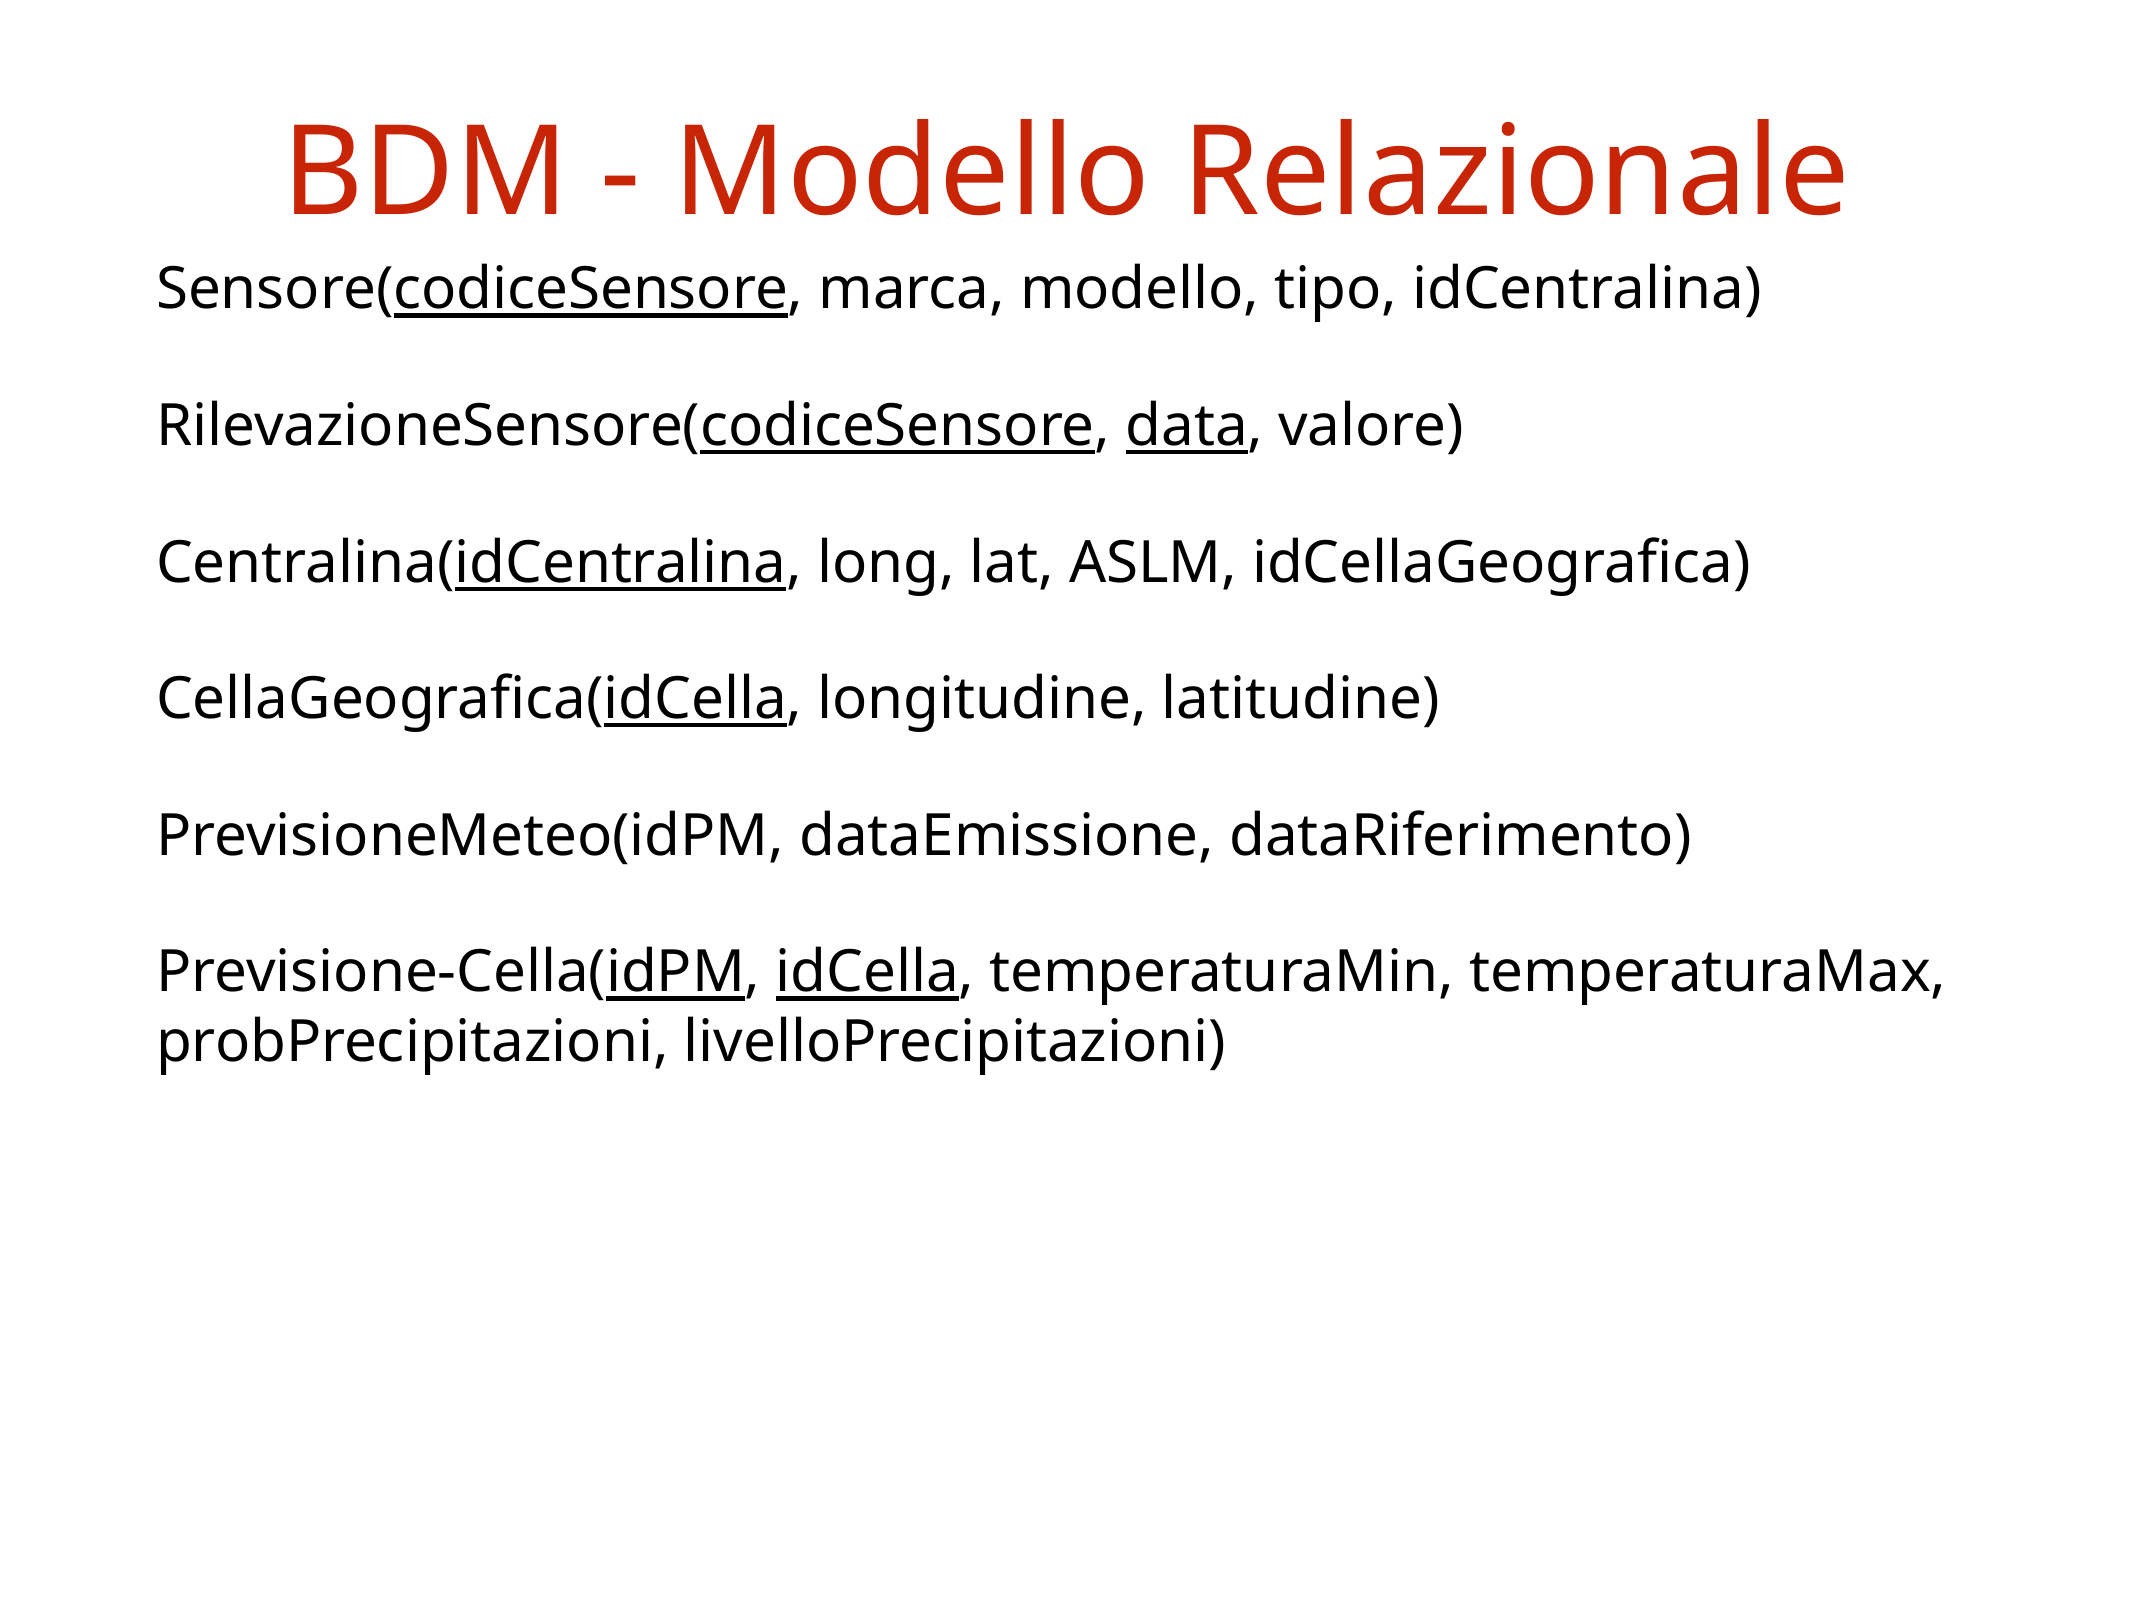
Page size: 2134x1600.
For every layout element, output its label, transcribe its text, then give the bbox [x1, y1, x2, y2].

title BDM - Modello Relazionale [155, 72, 1978, 249]
list Sensore(codiceSensore, marca, modello, tipo, idCentralina) RilevazioneSensore(codiceSensore, data, valore) Centralina(idCentralina, long, lat, ASLM, idCellaGeografica) CellaGeografica(idCella, longitudine, latitudine) PrevisioneMeteo(idPM, dataEmissione, dataRiferimento) Previsione-Cella(idPM, idCella, temperaturaMin, temperaturaMax, probPrecipitazioni, livelloPrecipitazioni) [155, 249, 1978, 1480]
